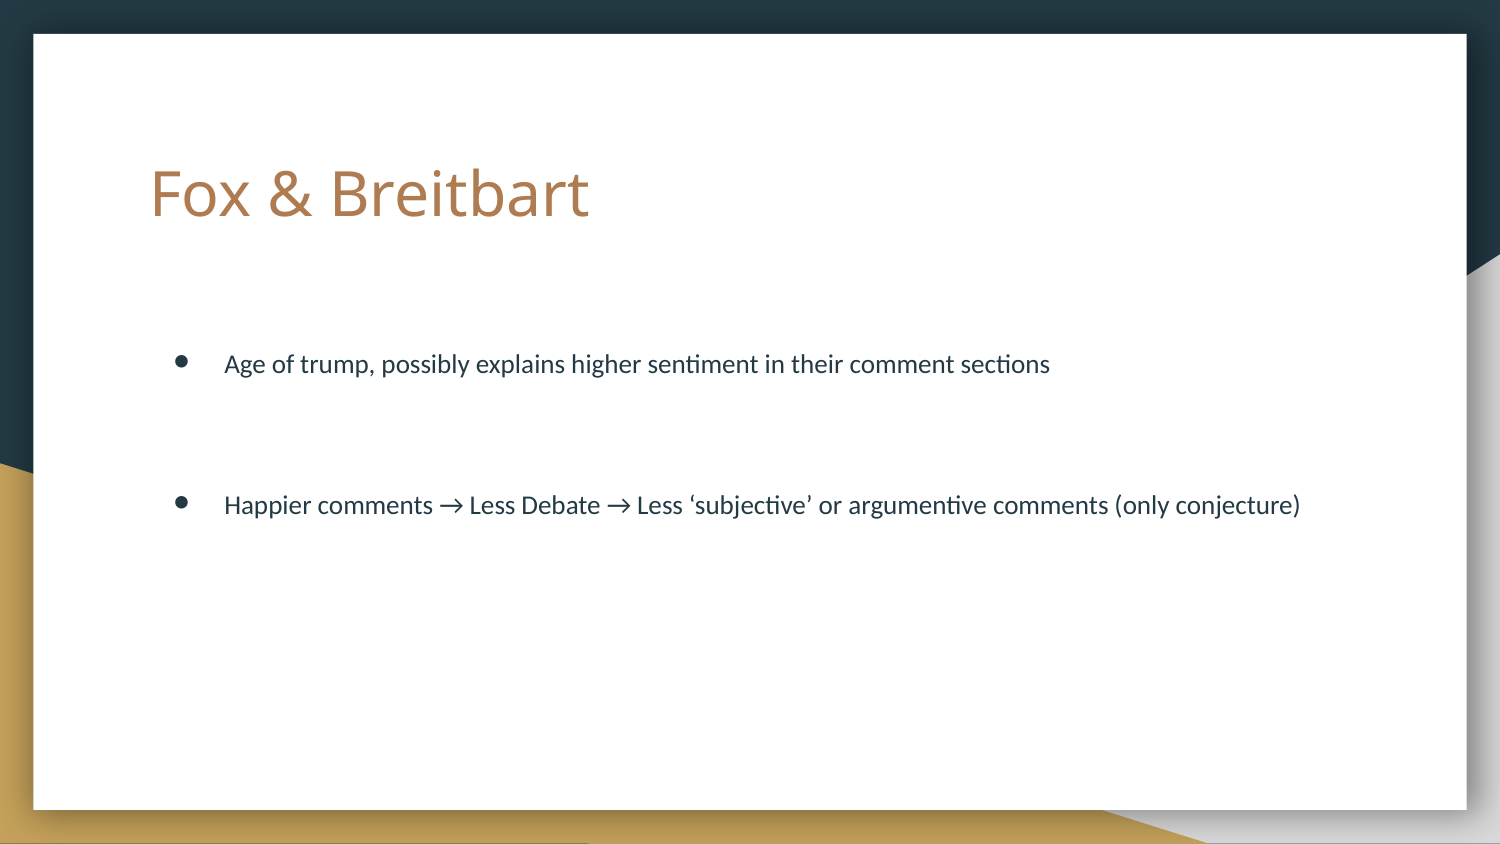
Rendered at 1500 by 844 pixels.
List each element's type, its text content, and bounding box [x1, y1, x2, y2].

list Age of trump, possibly explains higher sentiment in their comment sections Happier comments → Less Debate → Less ‘subjective’ or argumentive comments (only conjecture) [134, 326, 1366, 729]
title Fox & Breitbart [134, 138, 1366, 296]
